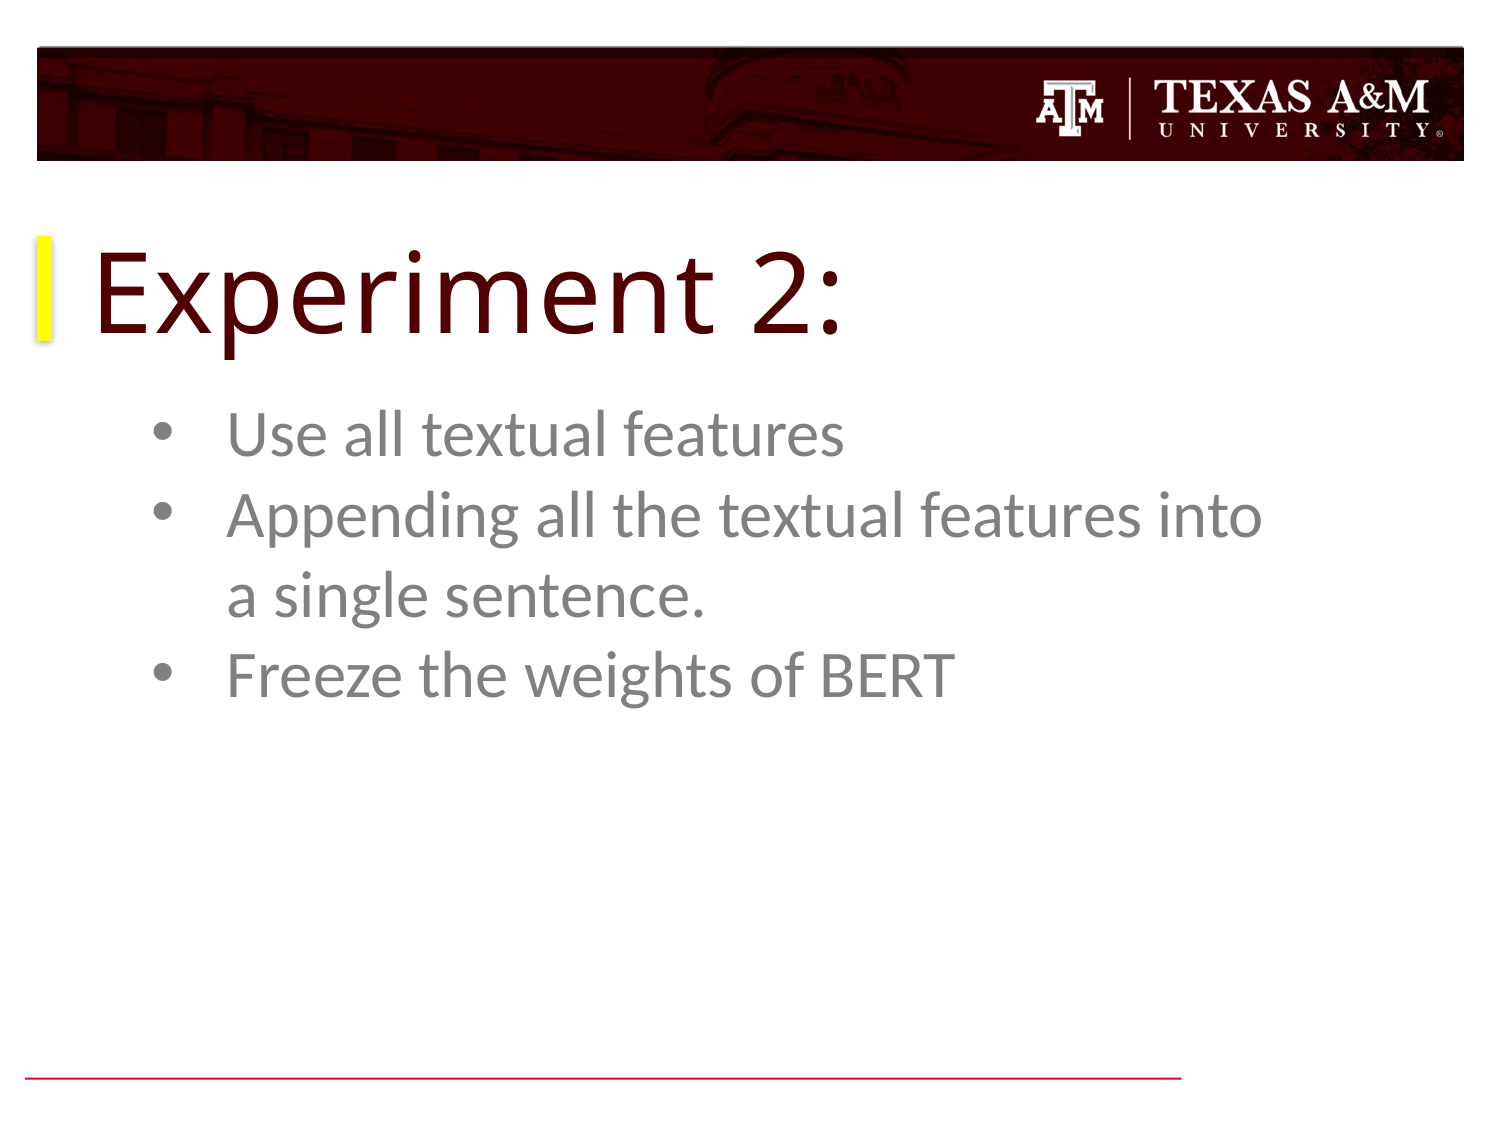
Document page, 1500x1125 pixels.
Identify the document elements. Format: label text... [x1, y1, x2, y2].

list Use all textual features Appending all the textual features into a single sentence. Freeze the weights of BERT [136, 382, 1425, 1005]
title Experiment 2: [75, 195, 1425, 383]
picture [37, 45, 1464, 161]
